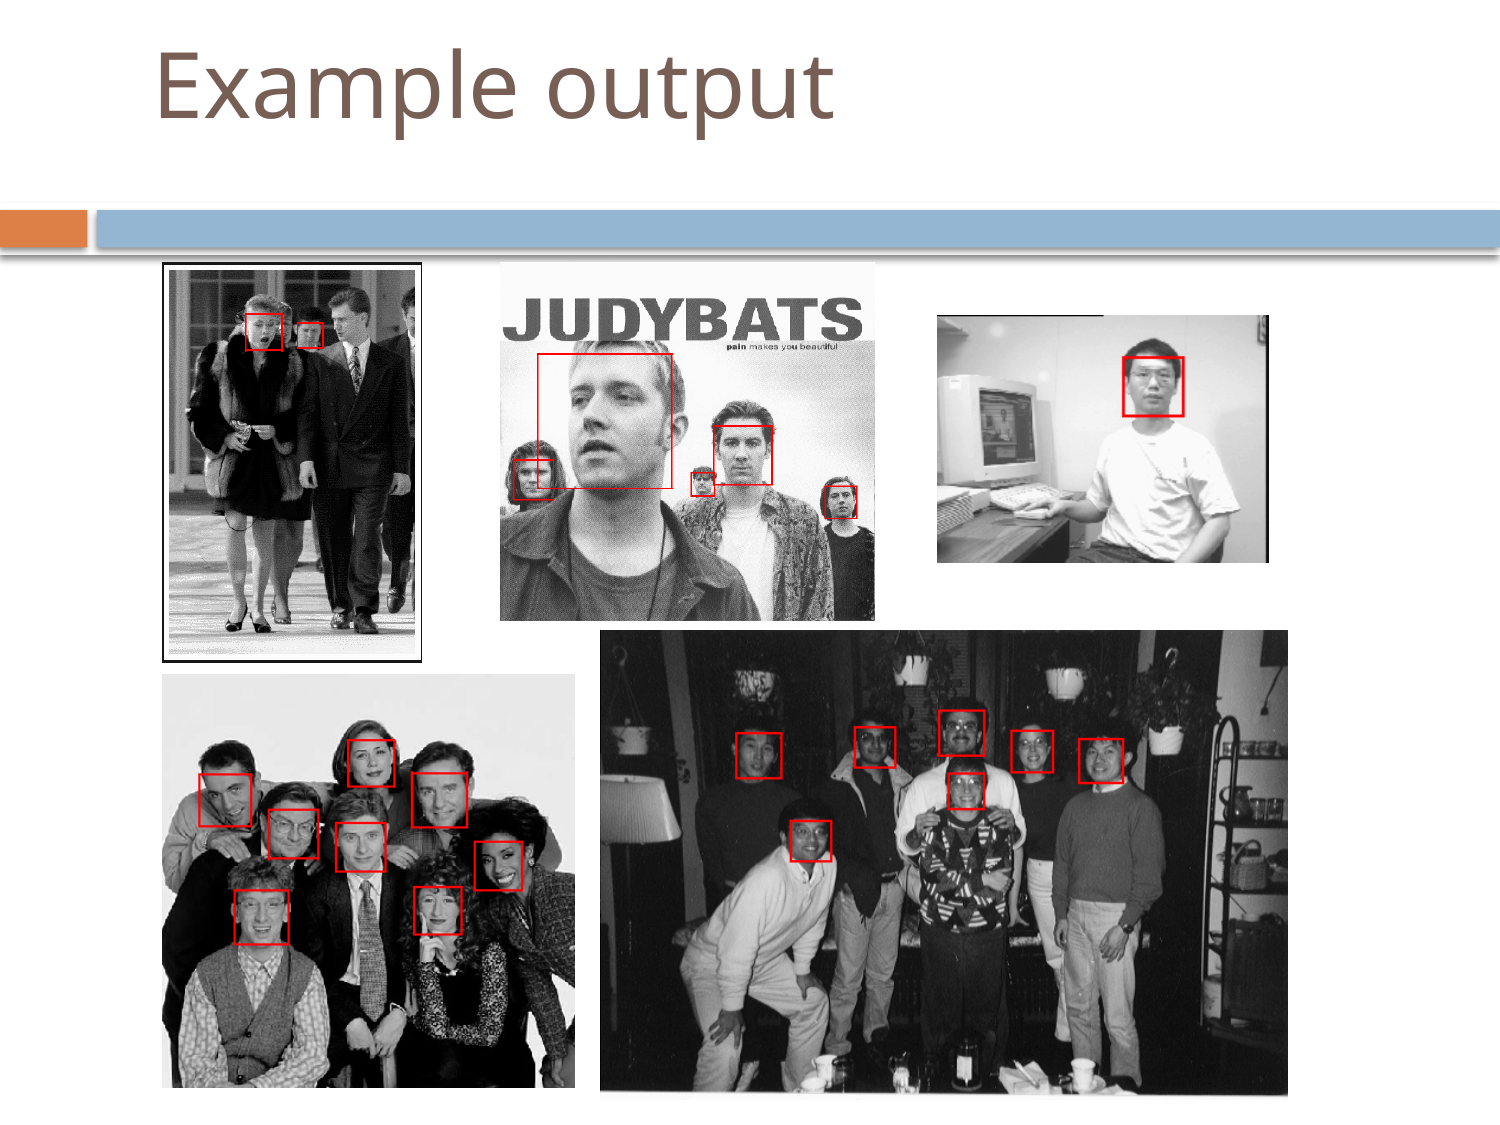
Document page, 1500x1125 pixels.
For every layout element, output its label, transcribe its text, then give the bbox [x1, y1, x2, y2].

picture [937, 315, 1269, 563]
picture [162, 262, 422, 663]
title Example output [137, 0, 1413, 203]
picture [599, 630, 1288, 1101]
picture [499, 262, 876, 621]
picture [162, 674, 576, 1088]
